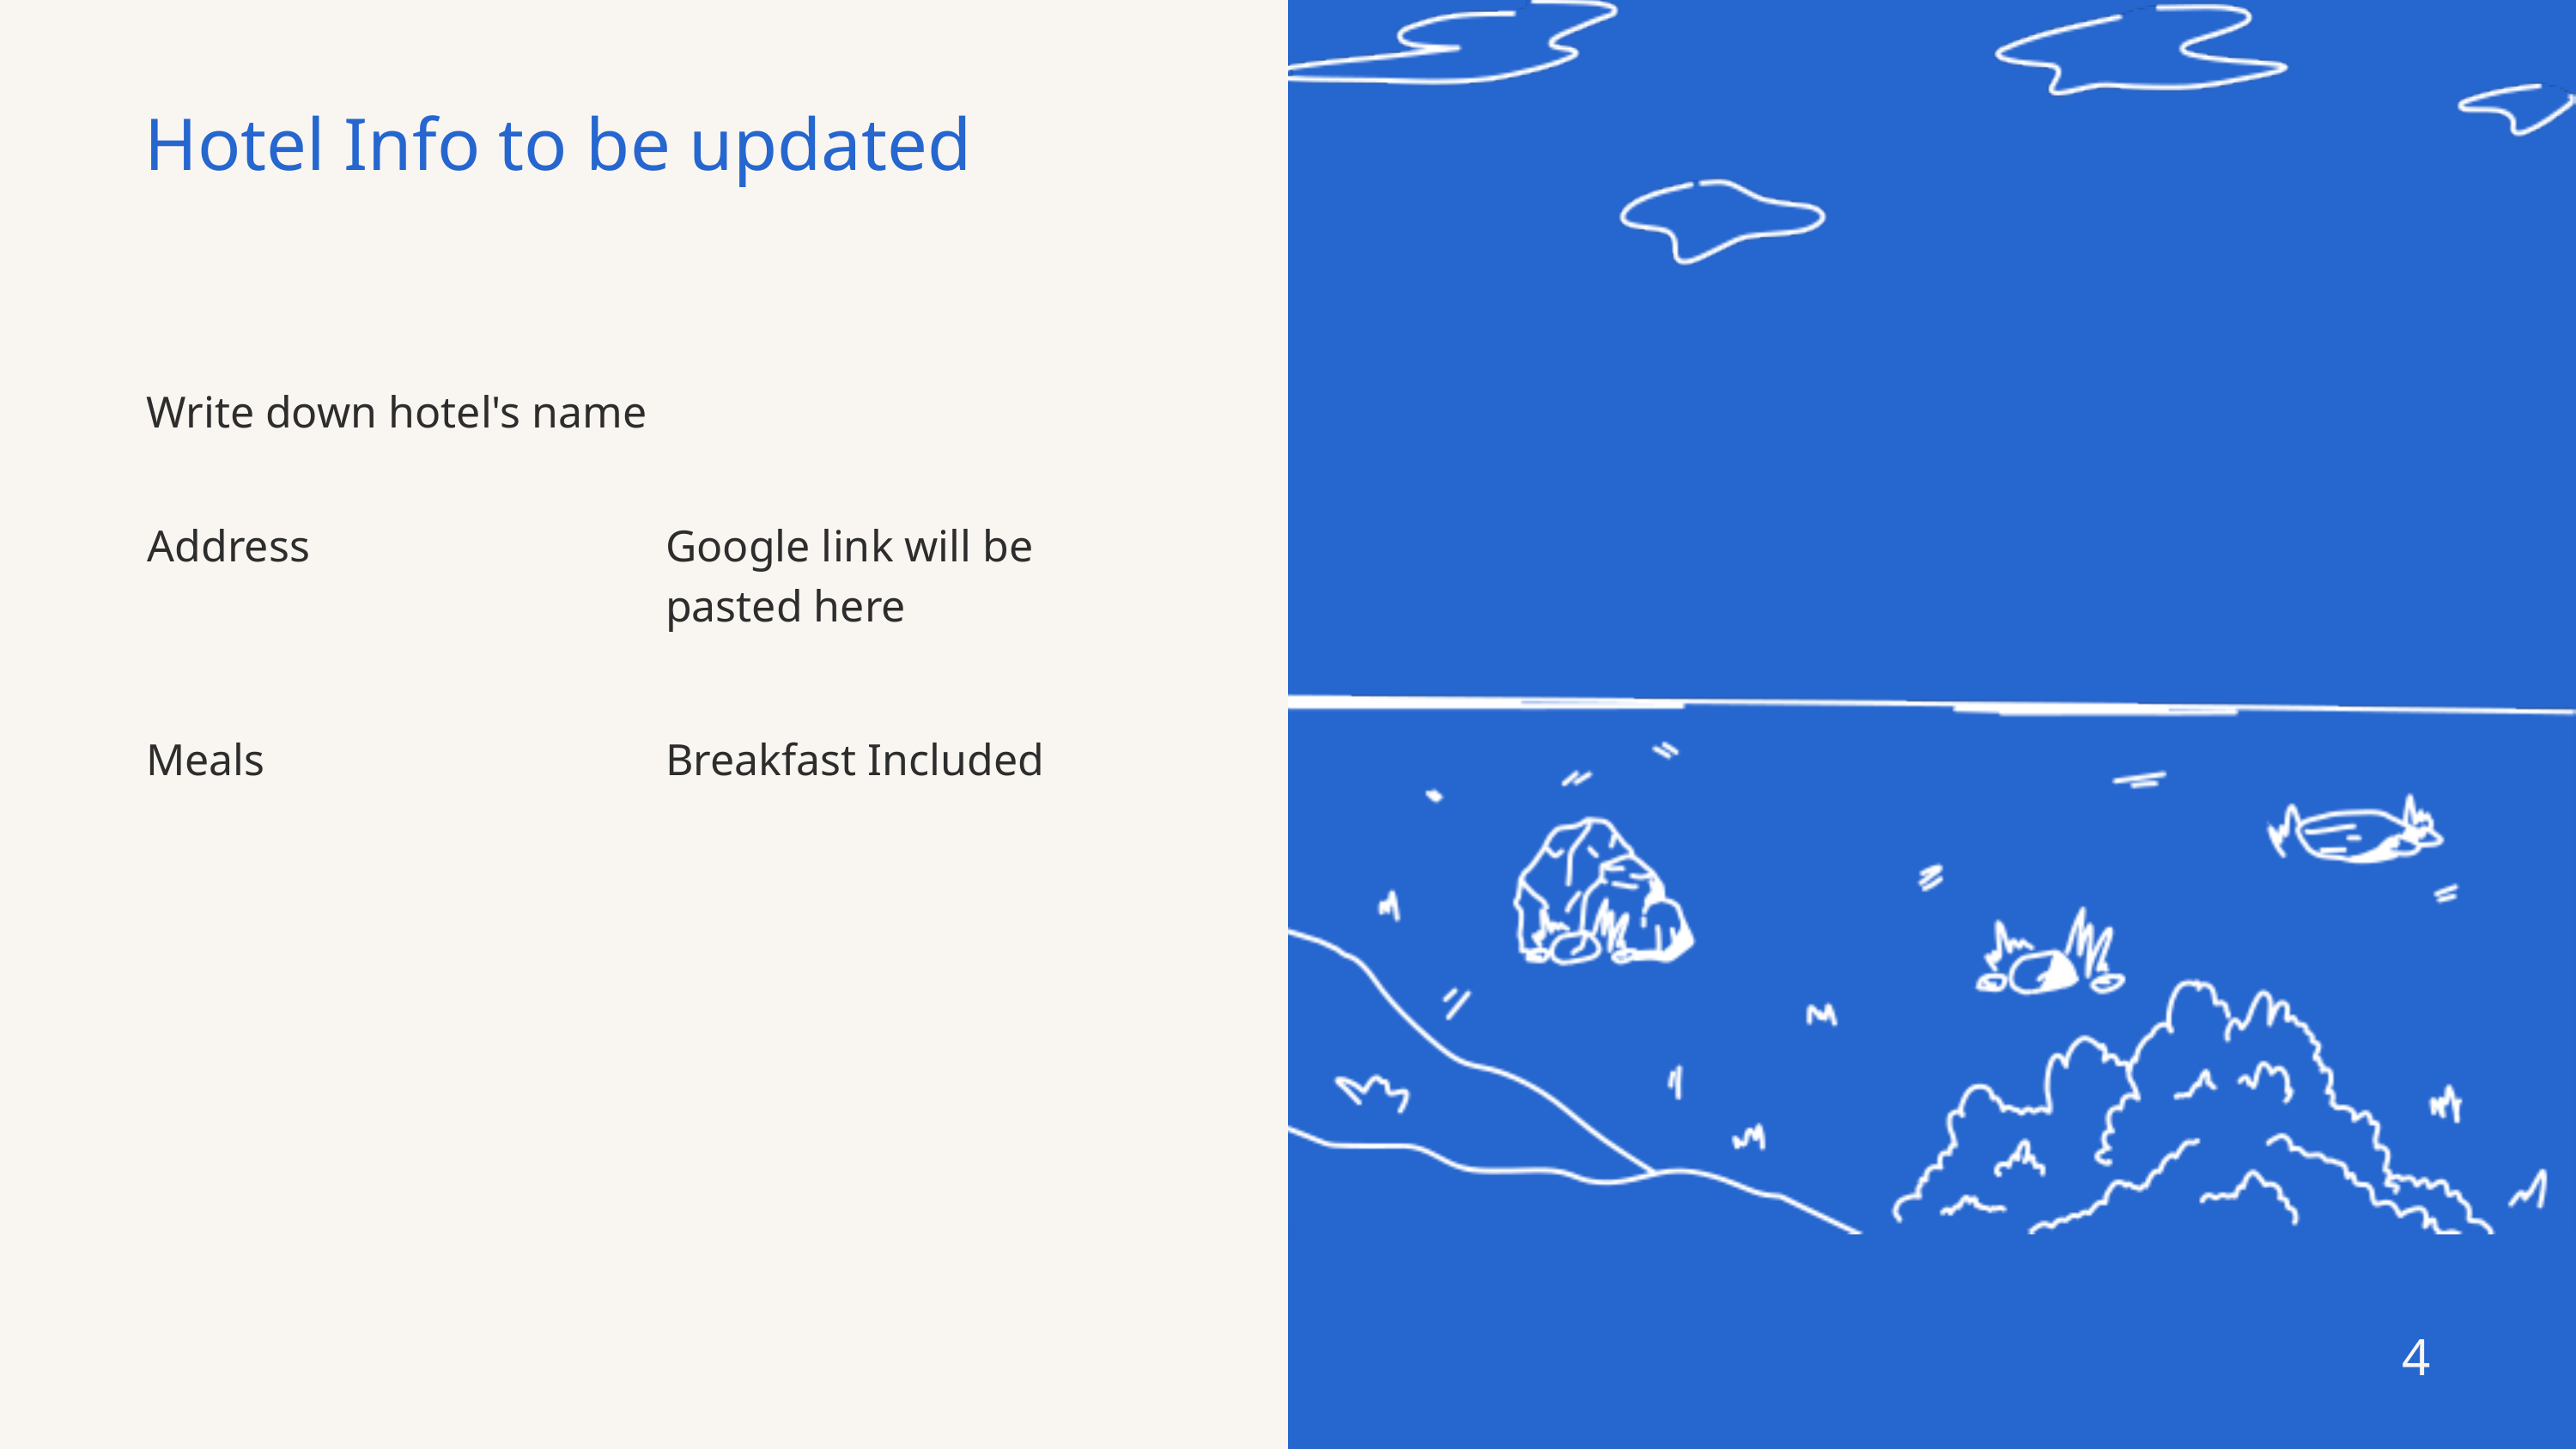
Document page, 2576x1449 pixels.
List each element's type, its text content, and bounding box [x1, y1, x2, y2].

text_box Breakfast Included [665, 724, 1124, 784]
text_box Hotel Info to be updated [144, 84, 1124, 185]
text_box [1287, 0, 2576, 1449]
text_box Address [147, 510, 605, 571]
text_box Write down hotel's name [146, 376, 845, 437]
text_box Meals [146, 724, 605, 784]
text_box Google link will be pasted here [665, 510, 1124, 631]
